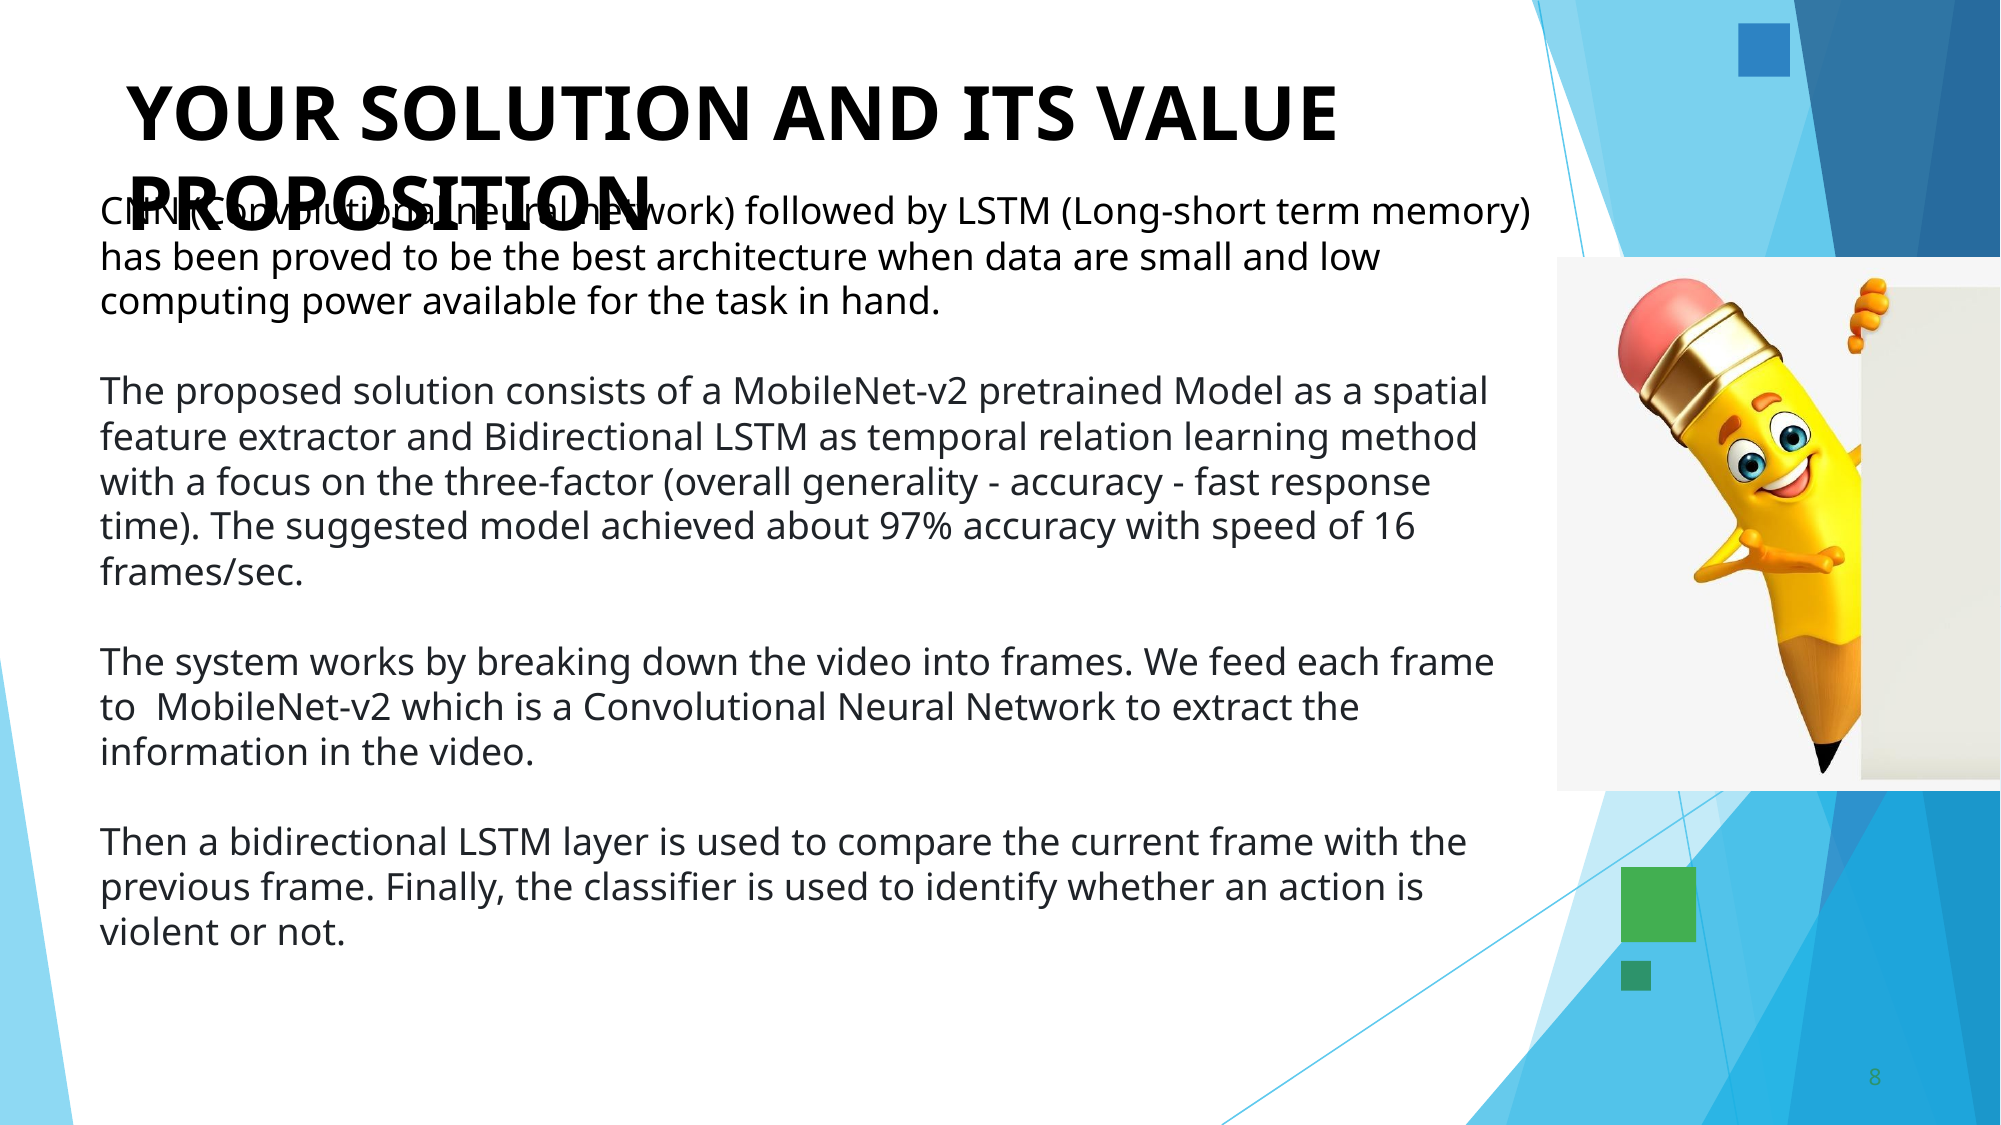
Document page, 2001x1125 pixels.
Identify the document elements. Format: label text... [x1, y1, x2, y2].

text_box [1621, 960, 1651, 991]
list CNN (Convolutional neural network) followed by LSTM (Long-short term memory) has been proved to be the best architecture when data are small and low computing power available for the task in hand. The proposed solution consists of a MobileNet-v2 pretrained Model as a spatial feature extractor and Bidirectional LSTM as temporal relation learning method with a focus on the three-factor (overall generality - accuracy - fast response time). The suggested model achieved about 97% accuracy with speed of 16 frames/sec. The system works by breaking down the video into frames. We feed each frame to MobileNet-v2 which is a Convolutional Neural Network to extract the information in the video. Then a bidirectional LSTM layer is used to compare the current frame with the previous frame. Finally, the classifier is used to identify whether an action is violent or not. [99, 187, 1539, 960]
slide_number 8 [1862, 1061, 1888, 1125]
text_box [1738, 23, 1790, 63]
text_box [1621, 867, 1697, 943]
title YOUR SOLUTION AND ITS VALUE PROPOSITION [123, 63, 1877, 254]
picture [1557, 257, 2000, 791]
